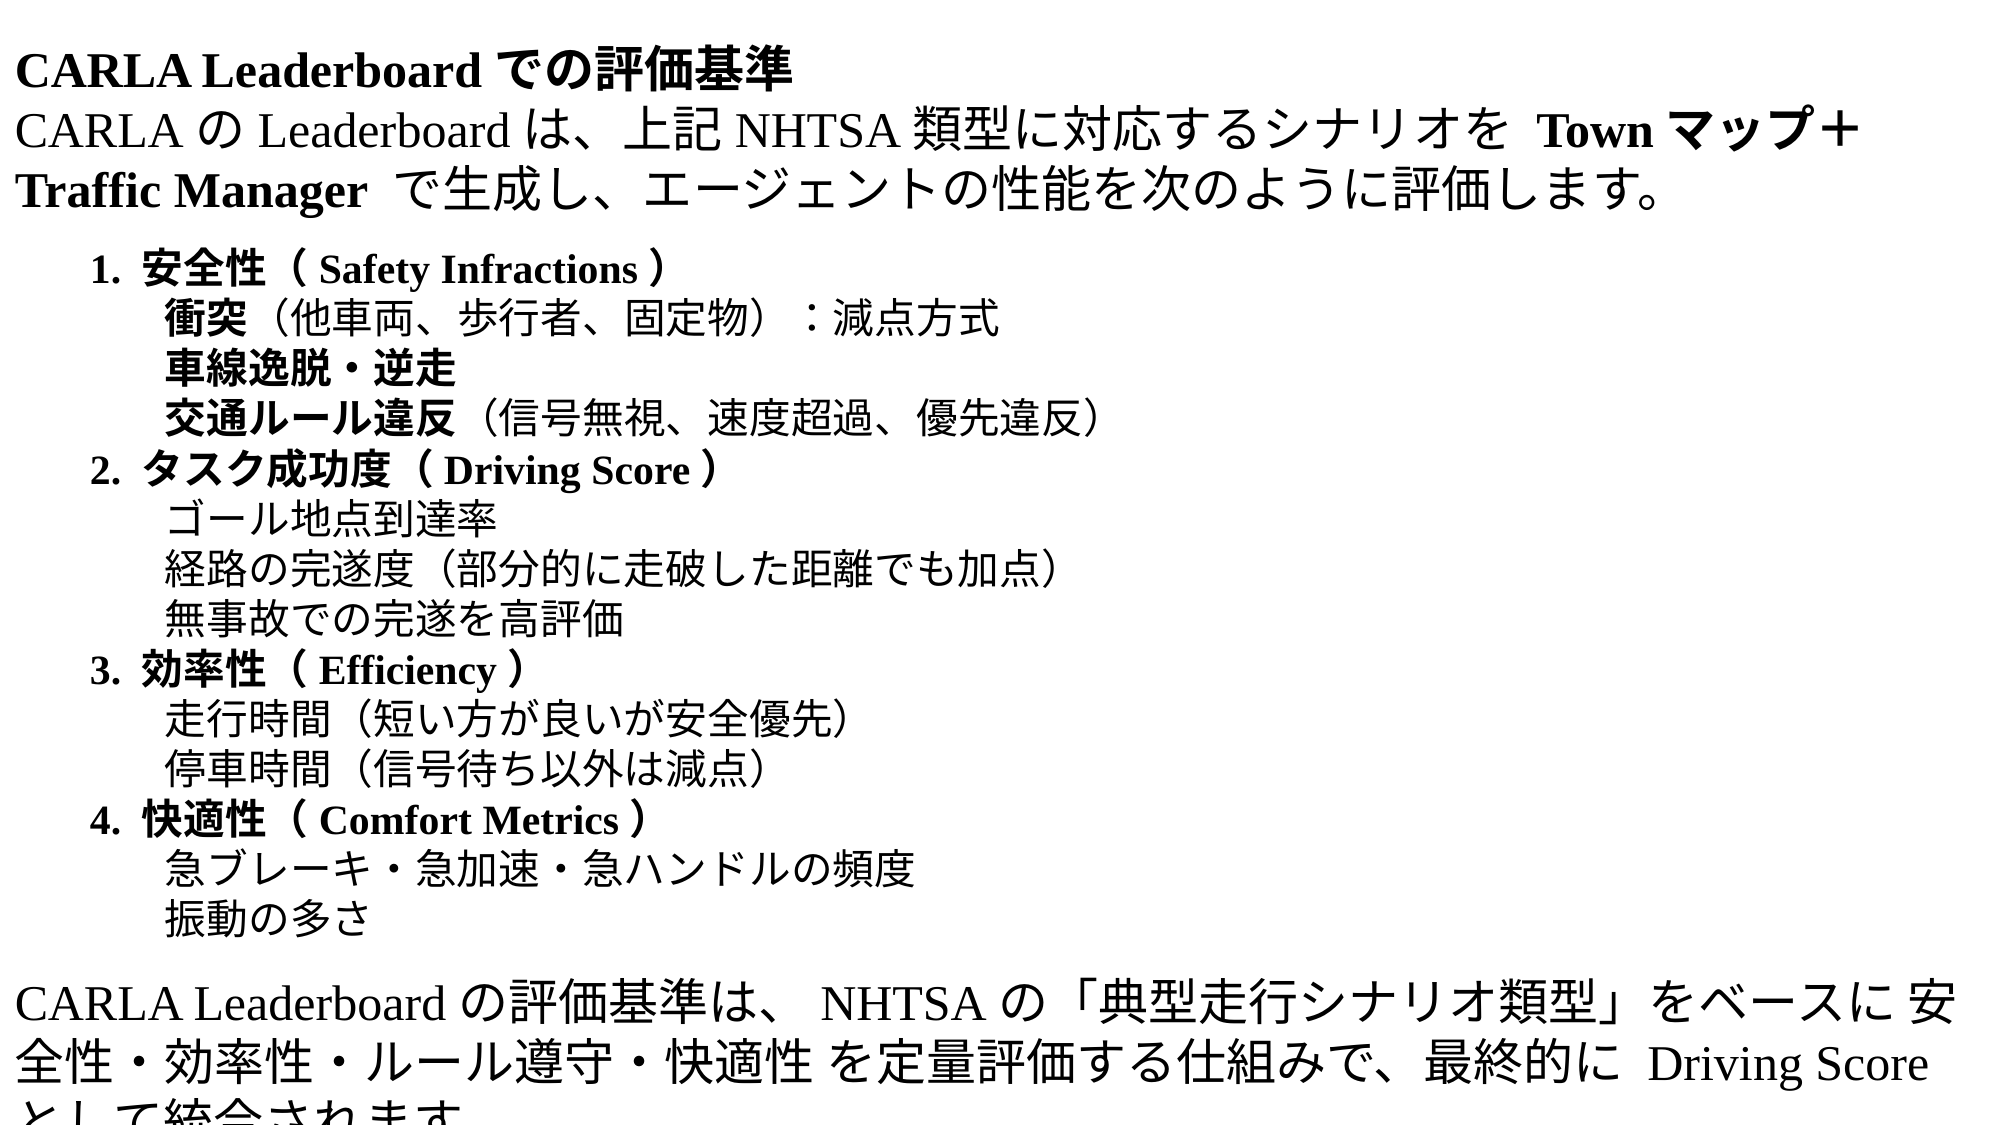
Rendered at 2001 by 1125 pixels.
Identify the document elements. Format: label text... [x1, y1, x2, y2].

text_box CARLA Leaderboardでの評価基準 CARLAのLeaderboardは、上記NHTSA類型に対応するシナリオを Townマップ＋Traffic Manager で生成し、エージェントの性能を次のように評価します。 1. 安全性（Safety Infractions） 衝突（他車両、歩行者、固定物）：減点方式 車線逸脱・逆走 交通ルール違反（信号無視、速度超過、優先違反） 2. タスク成功度（Driving Score） ゴール地点到達率 経路の完遂度（部分的に走破した距離でも加点） 無事故での完遂を高評価 3. 効率性（Efficiency） 走行時間（短い方が良いが安全優先） 停車時間（信号待ち以外は減点） 4. 快適性（Comfort Metrics） 急ブレーキ・急加速・急ハンドルの頻度 振動の多さ CARLA Leaderboardの評価基準は、NHTSAの「典型走行シナリオ類型」をベースに 安全性・効率性・ルール遵守・快適性 を定量評価する仕組みで、最終的に Driving Score として統合されます。 [0, 0, 2000, 1125]
